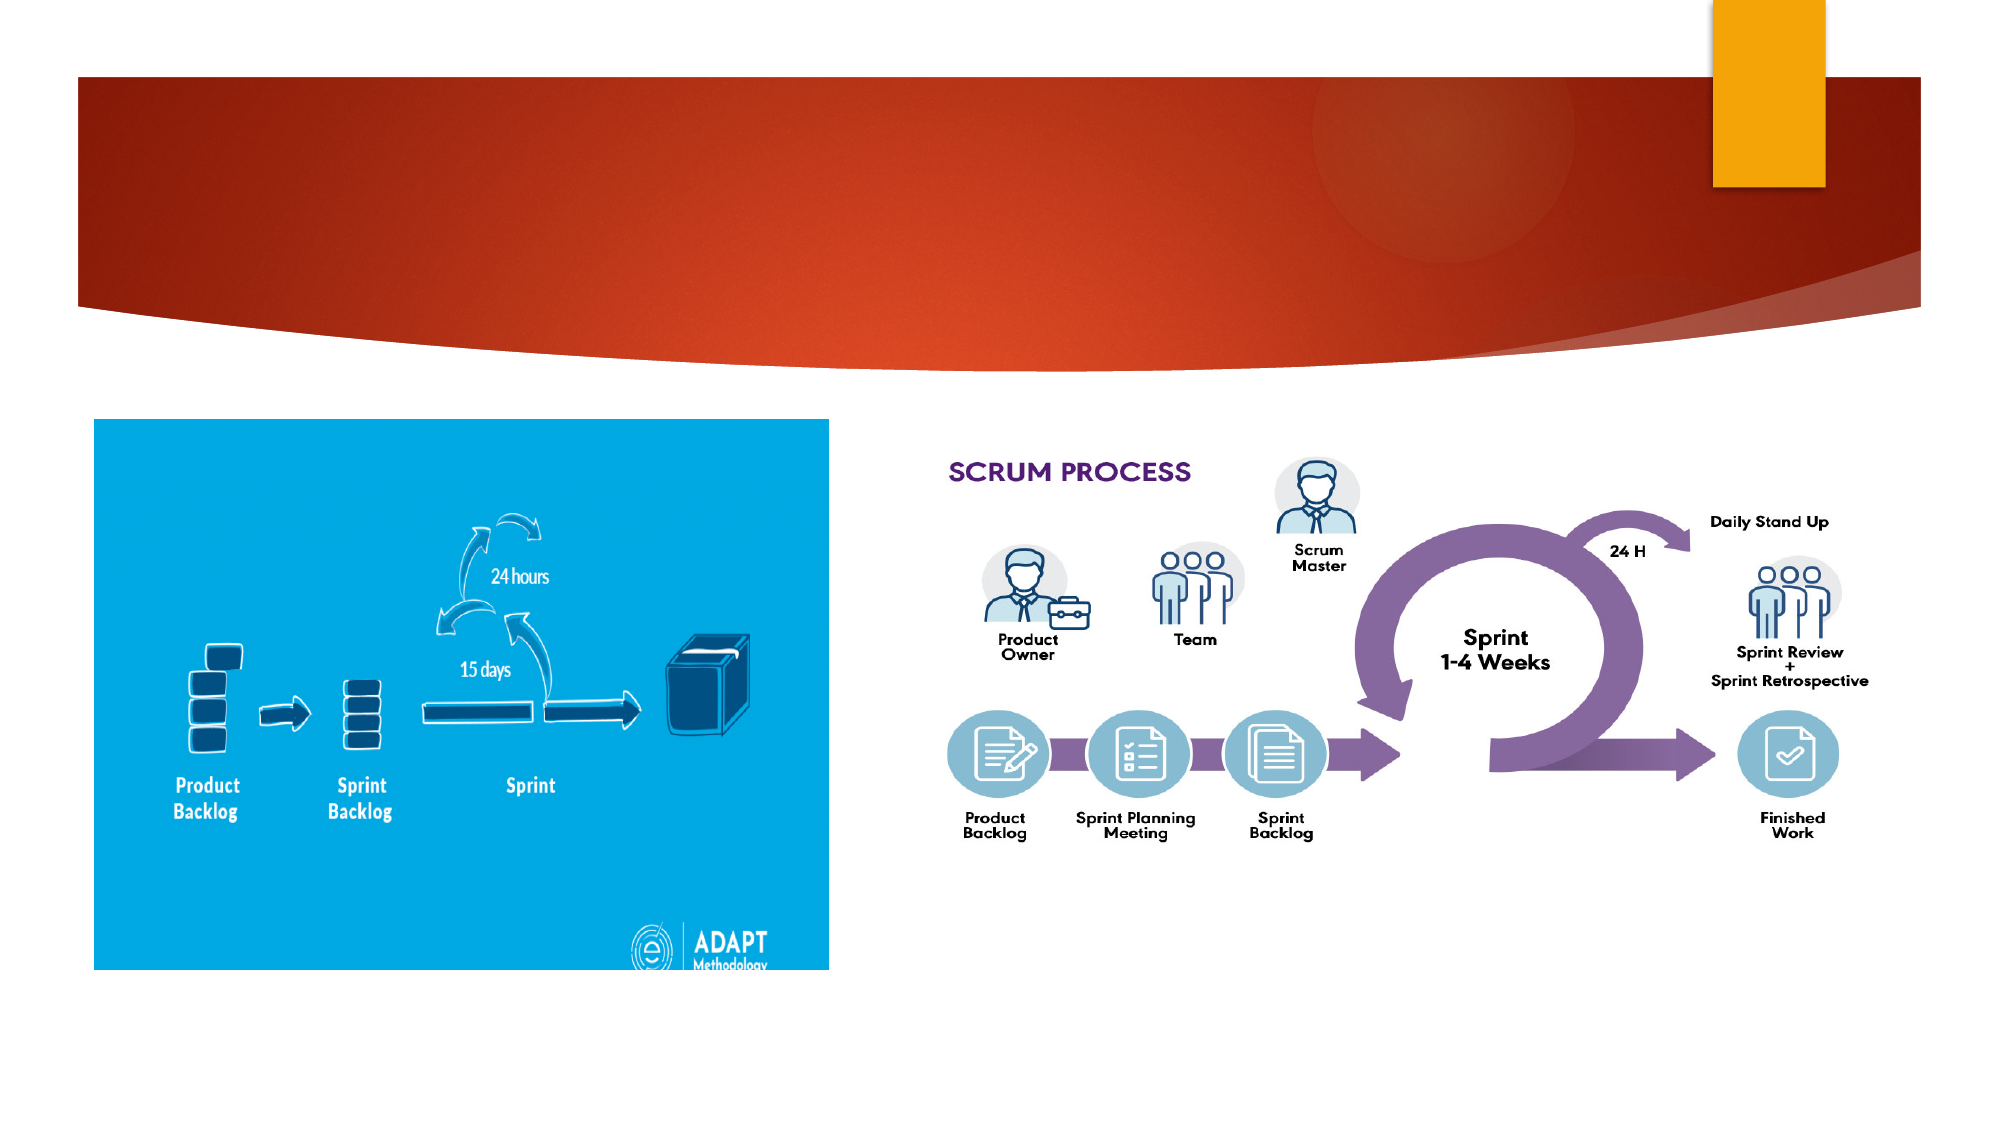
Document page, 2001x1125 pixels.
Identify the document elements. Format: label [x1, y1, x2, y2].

picture [883, 418, 1922, 887]
list [93, 418, 829, 970]
